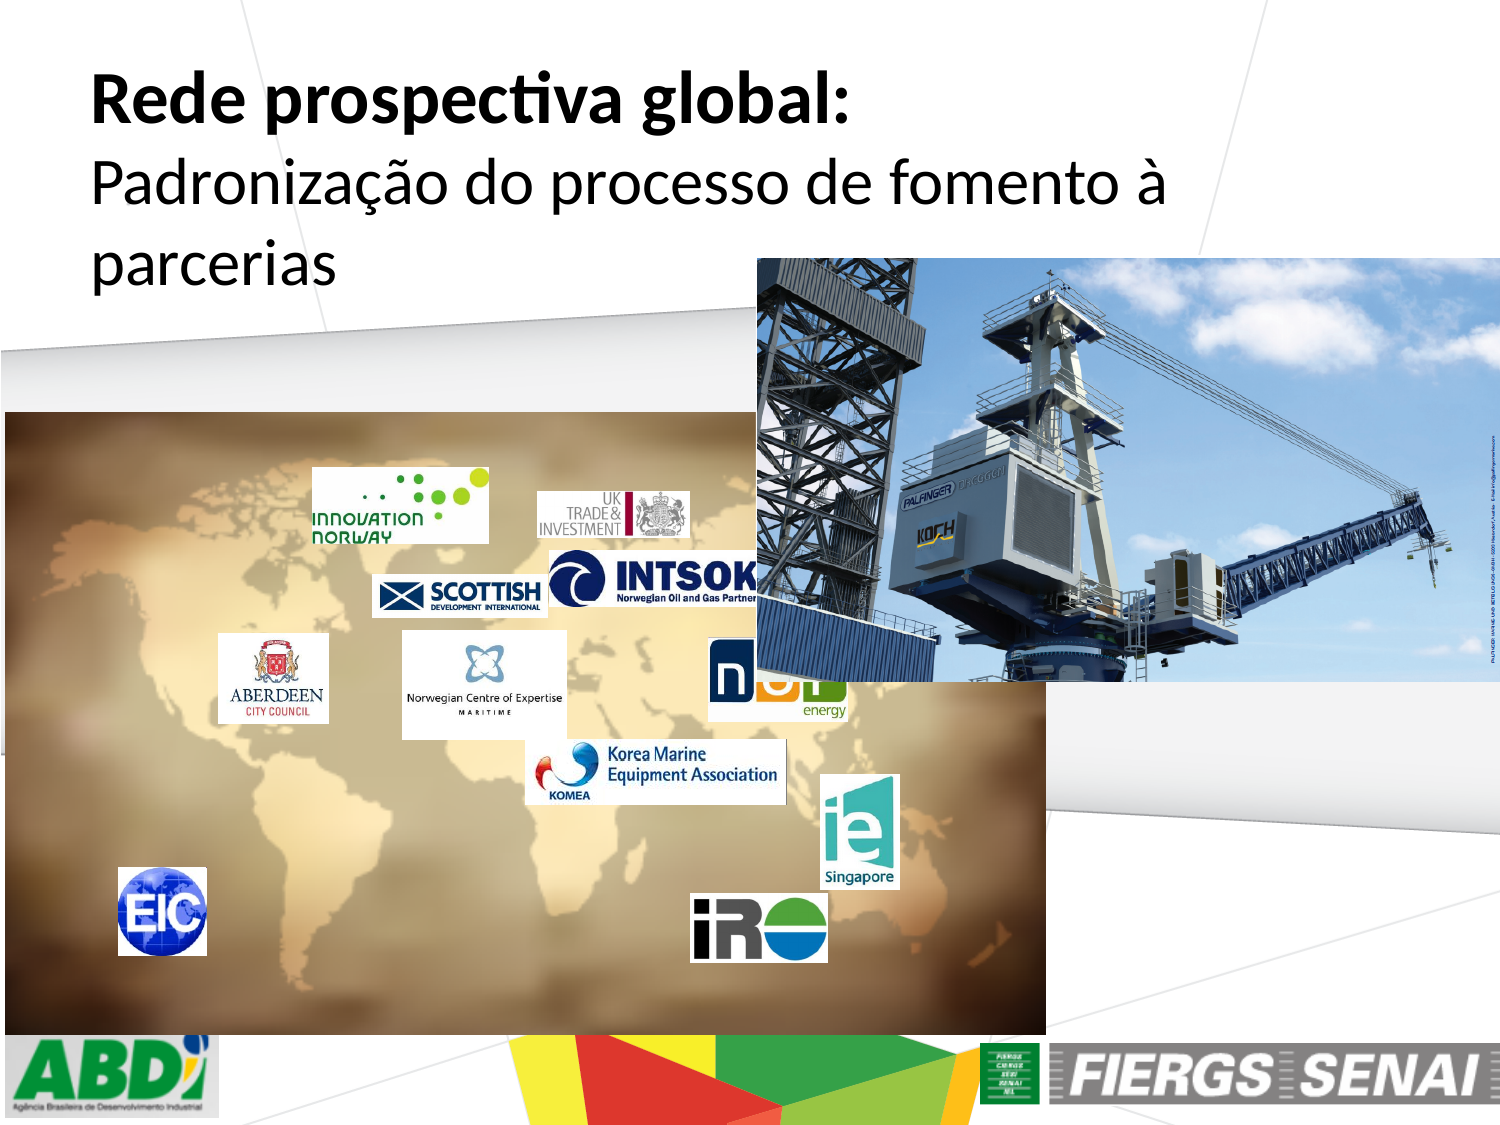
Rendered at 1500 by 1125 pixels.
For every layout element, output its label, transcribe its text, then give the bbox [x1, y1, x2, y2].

title Rede prospectiva global: Padronização do processo de fomento à parcerias [74, 79, 1426, 268]
picture [1, 0, 1500, 1125]
